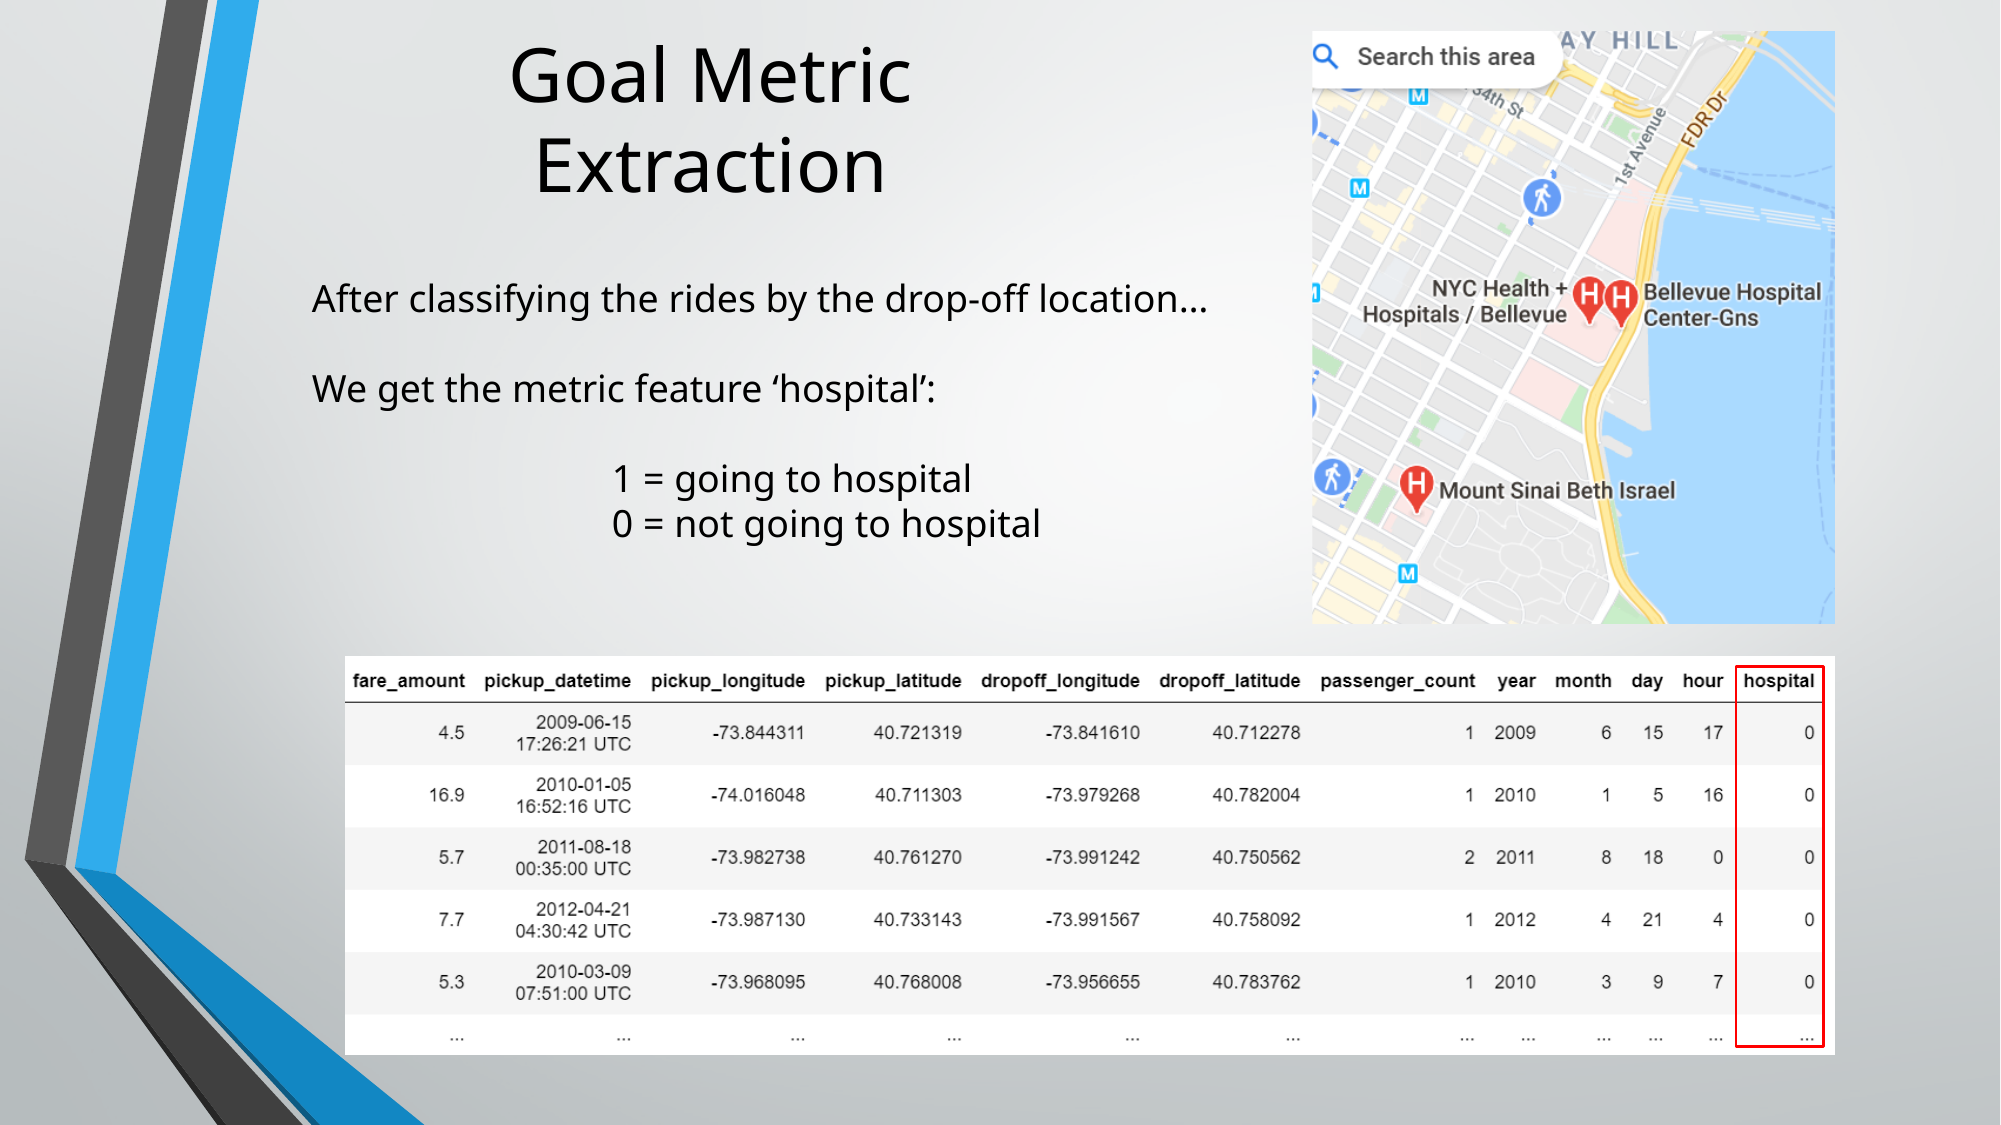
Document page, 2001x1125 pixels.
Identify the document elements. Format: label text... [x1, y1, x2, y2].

picture [344, 656, 1835, 1056]
text_box Goal Metric Extraction [344, 70, 1077, 166]
picture [1312, 30, 1836, 624]
picture [1312, 286, 1316, 298]
text_box After classifying the rides by the drop-off location… We get the metric feature ‘hospital’: 1 = going to hospital 0 = not going to hospital [297, 267, 1225, 552]
